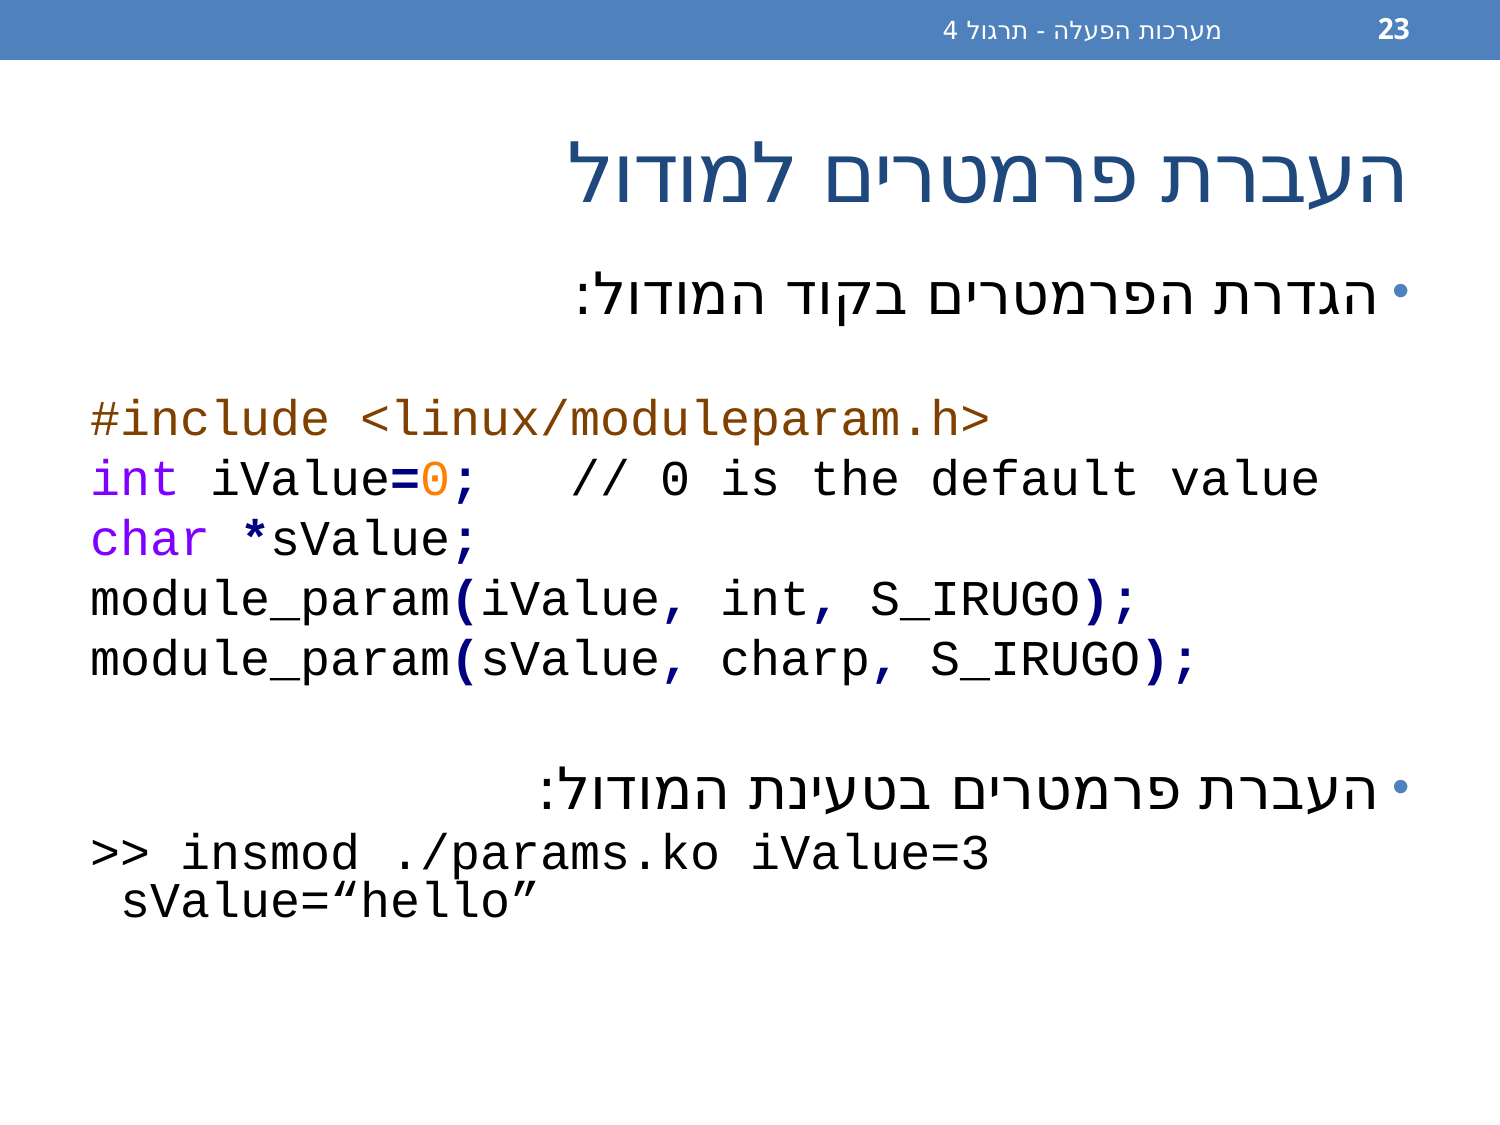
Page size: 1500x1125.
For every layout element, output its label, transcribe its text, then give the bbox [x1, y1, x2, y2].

list הגדרת הפרמטרים בקוד המודול: #include <linux/moduleparam.h> int iValue=0; // 0 is the default value char *sValue; module_param(iValue, int, S_IRUGO); module_param(sValue, charp, S_IRUGO); העברת פרמטרים בטעינת המודול: >> insmod ./params.ko iValue=3 sValue=“hello” [75, 262, 1425, 1063]
slide_number 23 [1250, 3, 1425, 57]
title העברת פרמטרים למודול [75, 87, 1425, 250]
footer מערכות הפעלה - תרגול 4 [562, 3, 1238, 57]
